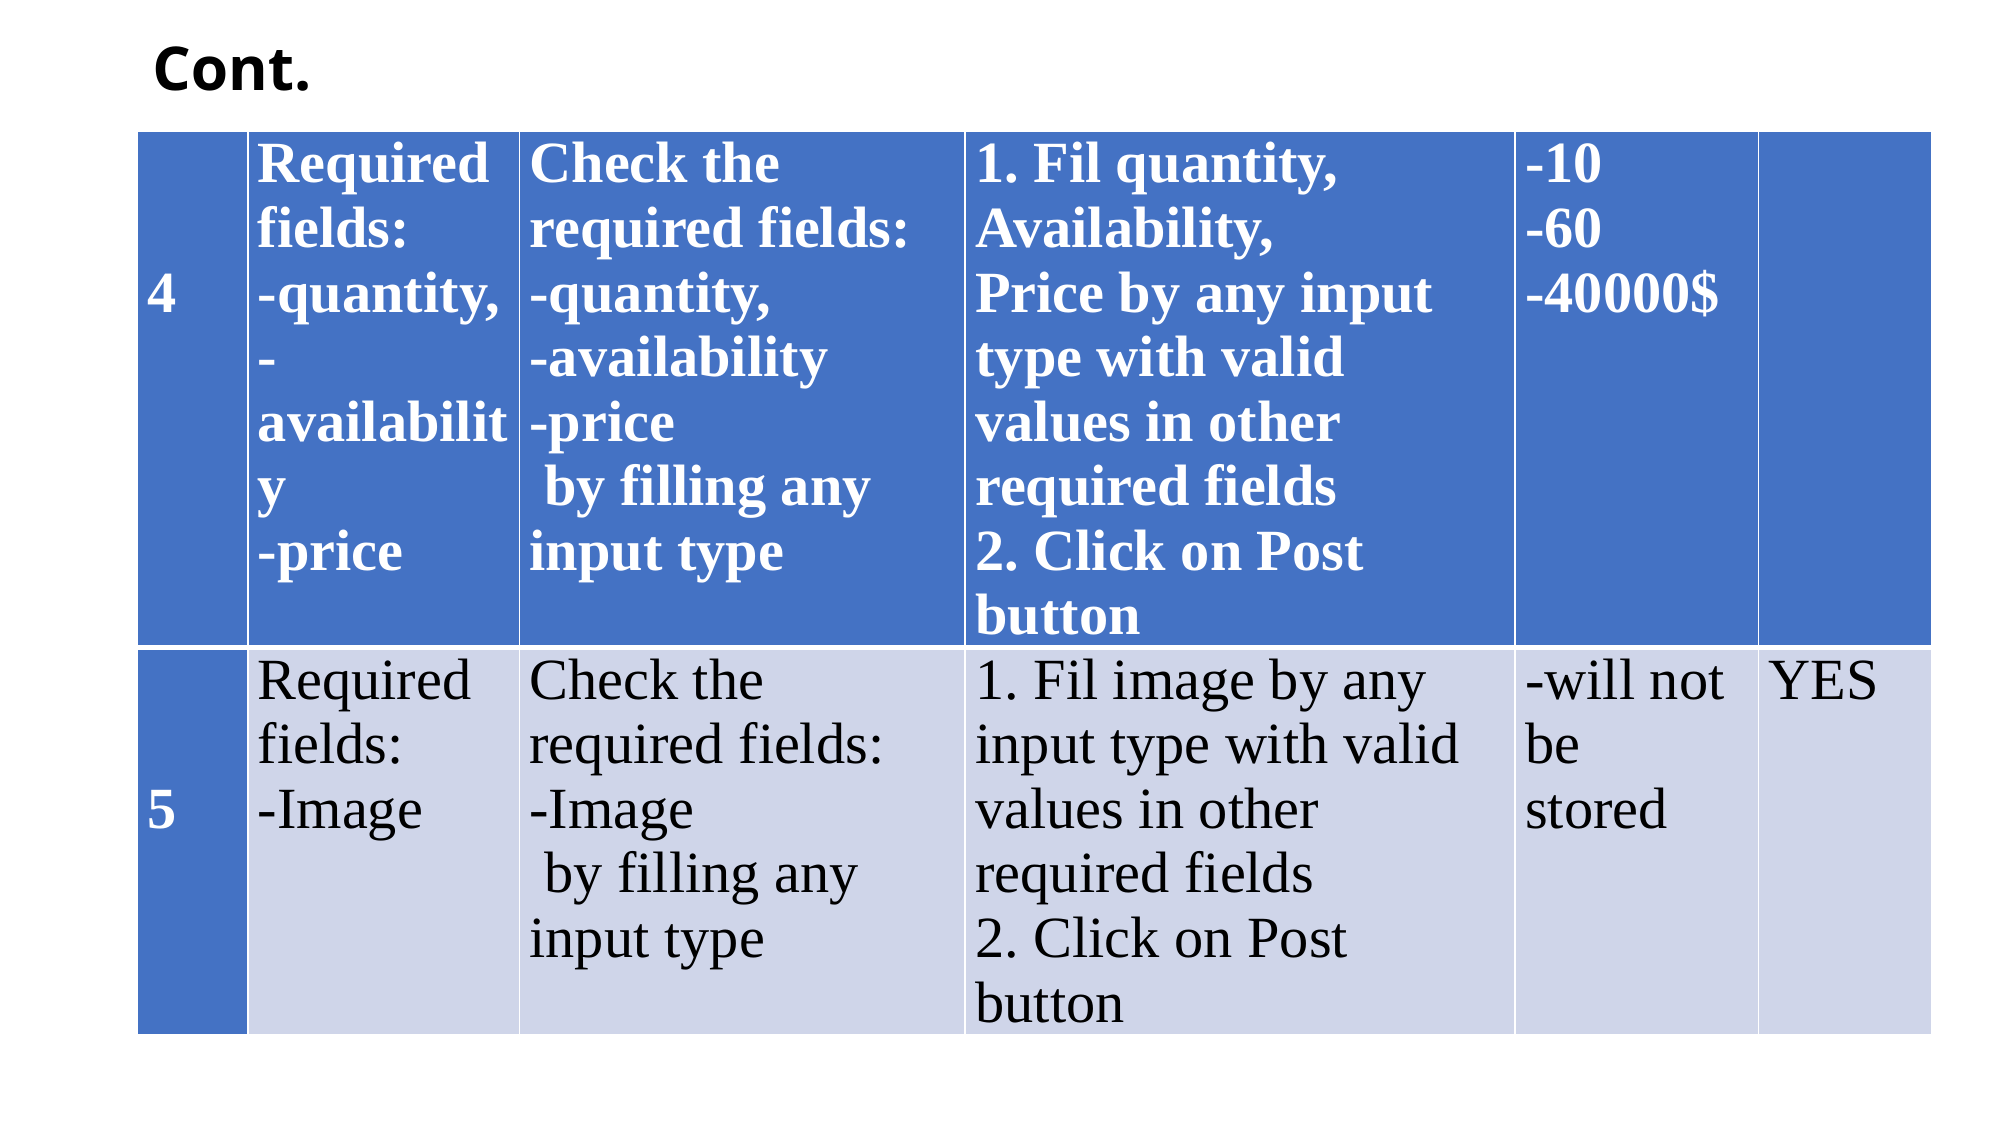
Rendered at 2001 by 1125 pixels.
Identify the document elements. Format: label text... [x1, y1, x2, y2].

table_cell Required fields: -Image [249, 650, 519, 1034]
table_header -10 -60 -40000$ [1516, 132, 1758, 645]
table_cell Check the required fields: -Image by filling any input type [520, 650, 964, 1034]
table_cell 5 [138, 650, 247, 1034]
table_header [1759, 132, 1931, 645]
table_header Check the required fields: -quantity, -availability -price by filling any input type [520, 132, 964, 645]
table_header 1. Fil quantity, Availability, Price by any input type with valid values in other required fields 2. Click on Post button [966, 132, 1514, 645]
title Cont. [137, 30, 1863, 112]
table_header Required fields: -quantity, -availability -price [249, 132, 519, 645]
table_cell -will not be stored [1516, 650, 1758, 1034]
table_cell 1. Fil image by any input type with valid values in other required fields 2. Click on Post button [966, 650, 1514, 1034]
table_cell YES [1759, 650, 1931, 1034]
table_header 4 [138, 132, 247, 645]
